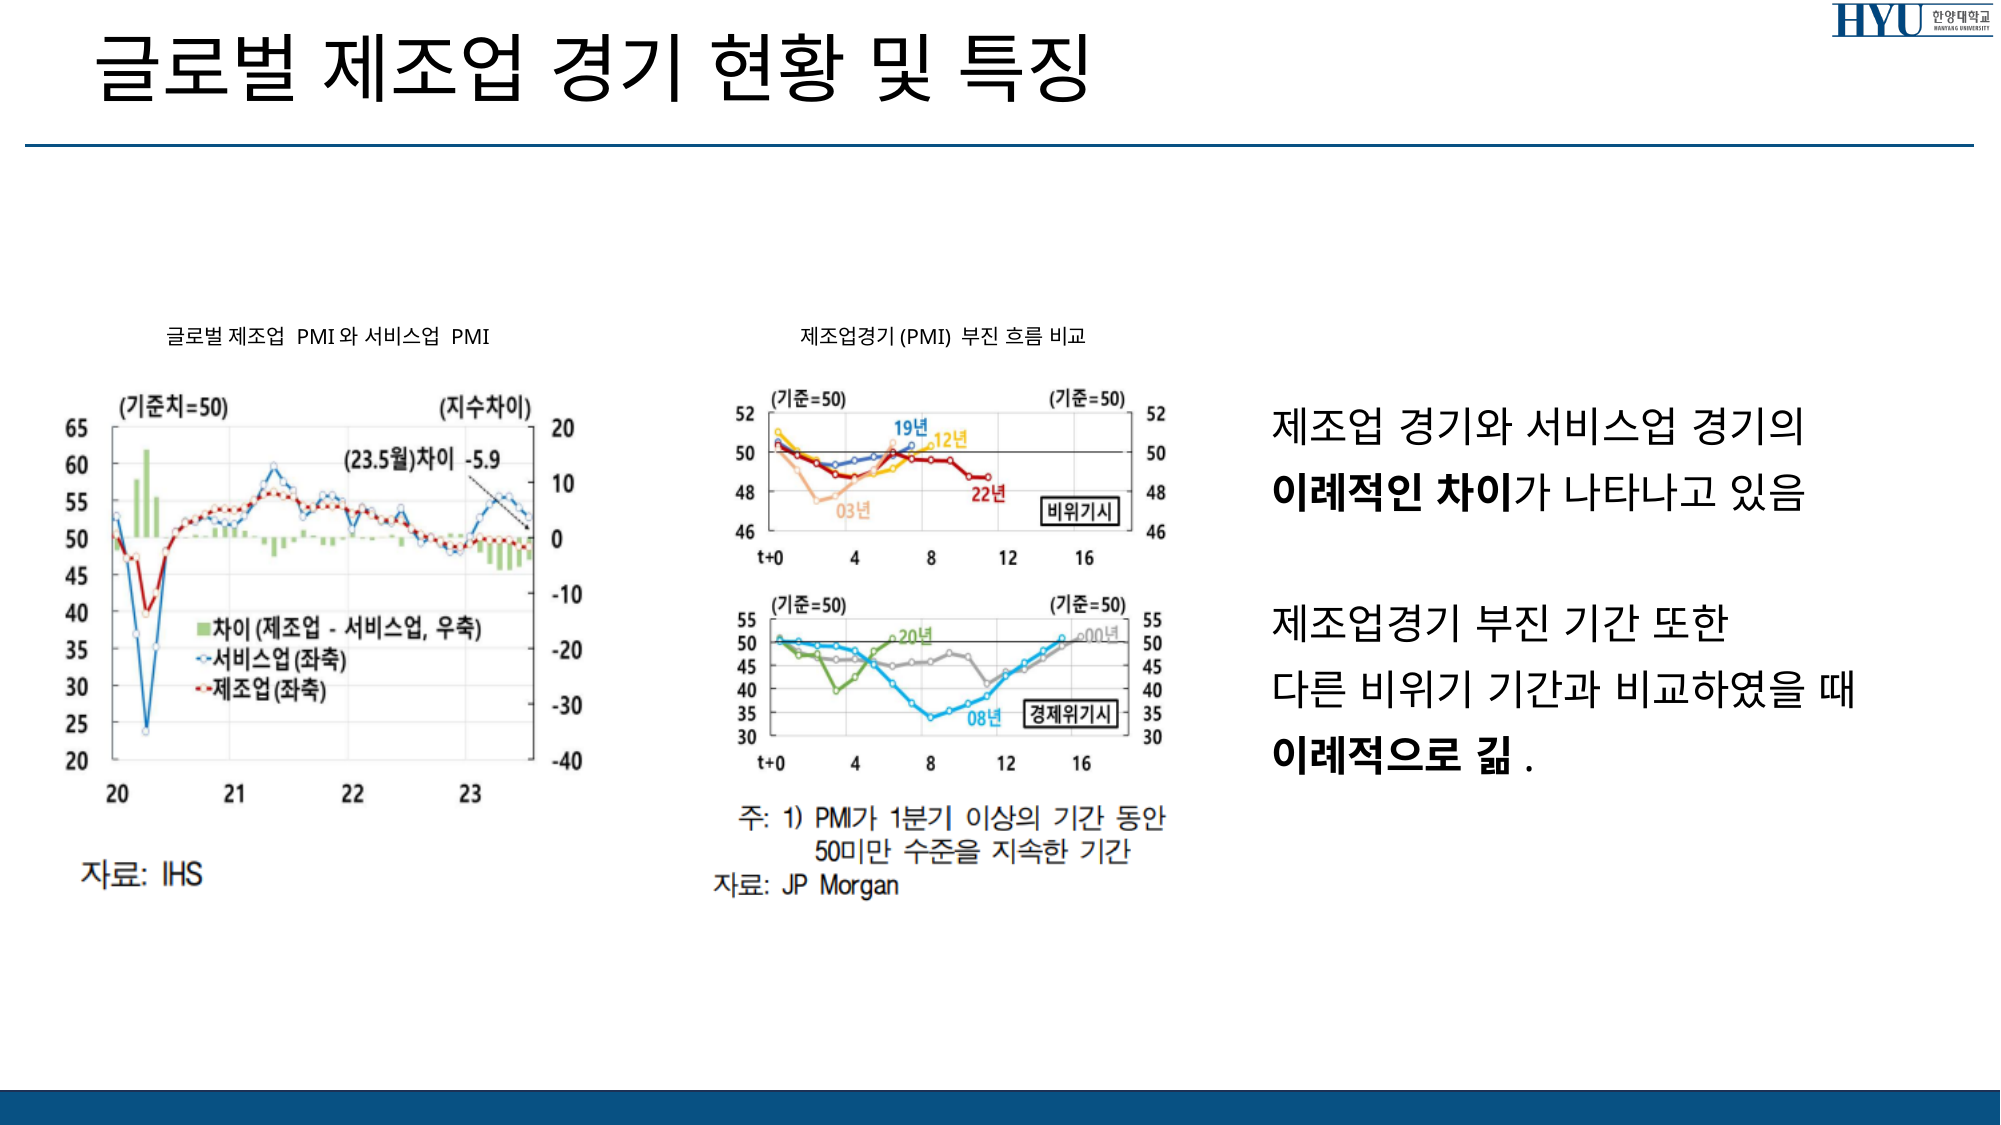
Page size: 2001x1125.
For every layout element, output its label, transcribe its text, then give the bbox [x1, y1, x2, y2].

text_box 글로벌 제조업 경기 현황 및 특징 [0, 0, 1723, 146]
text_box [0, 1090, 2000, 1125]
picture [1824, 0, 2000, 45]
list 제조업 경기와 서비스업 경기의 이례적인 차이가 나타나고 있음 제조업경기 부진 기간 또한 다른 비위기 기간과 비교하였을 때 이례적으로 긺. [1256, 398, 1958, 806]
text_box 제조업경기(PMI) 부진 흐름 비교 [697, 315, 1190, 356]
text_box 글로벌 제조업 PMI와 서비스업 PMI [58, 315, 598, 356]
picture [58, 374, 598, 907]
picture [695, 374, 1187, 907]
